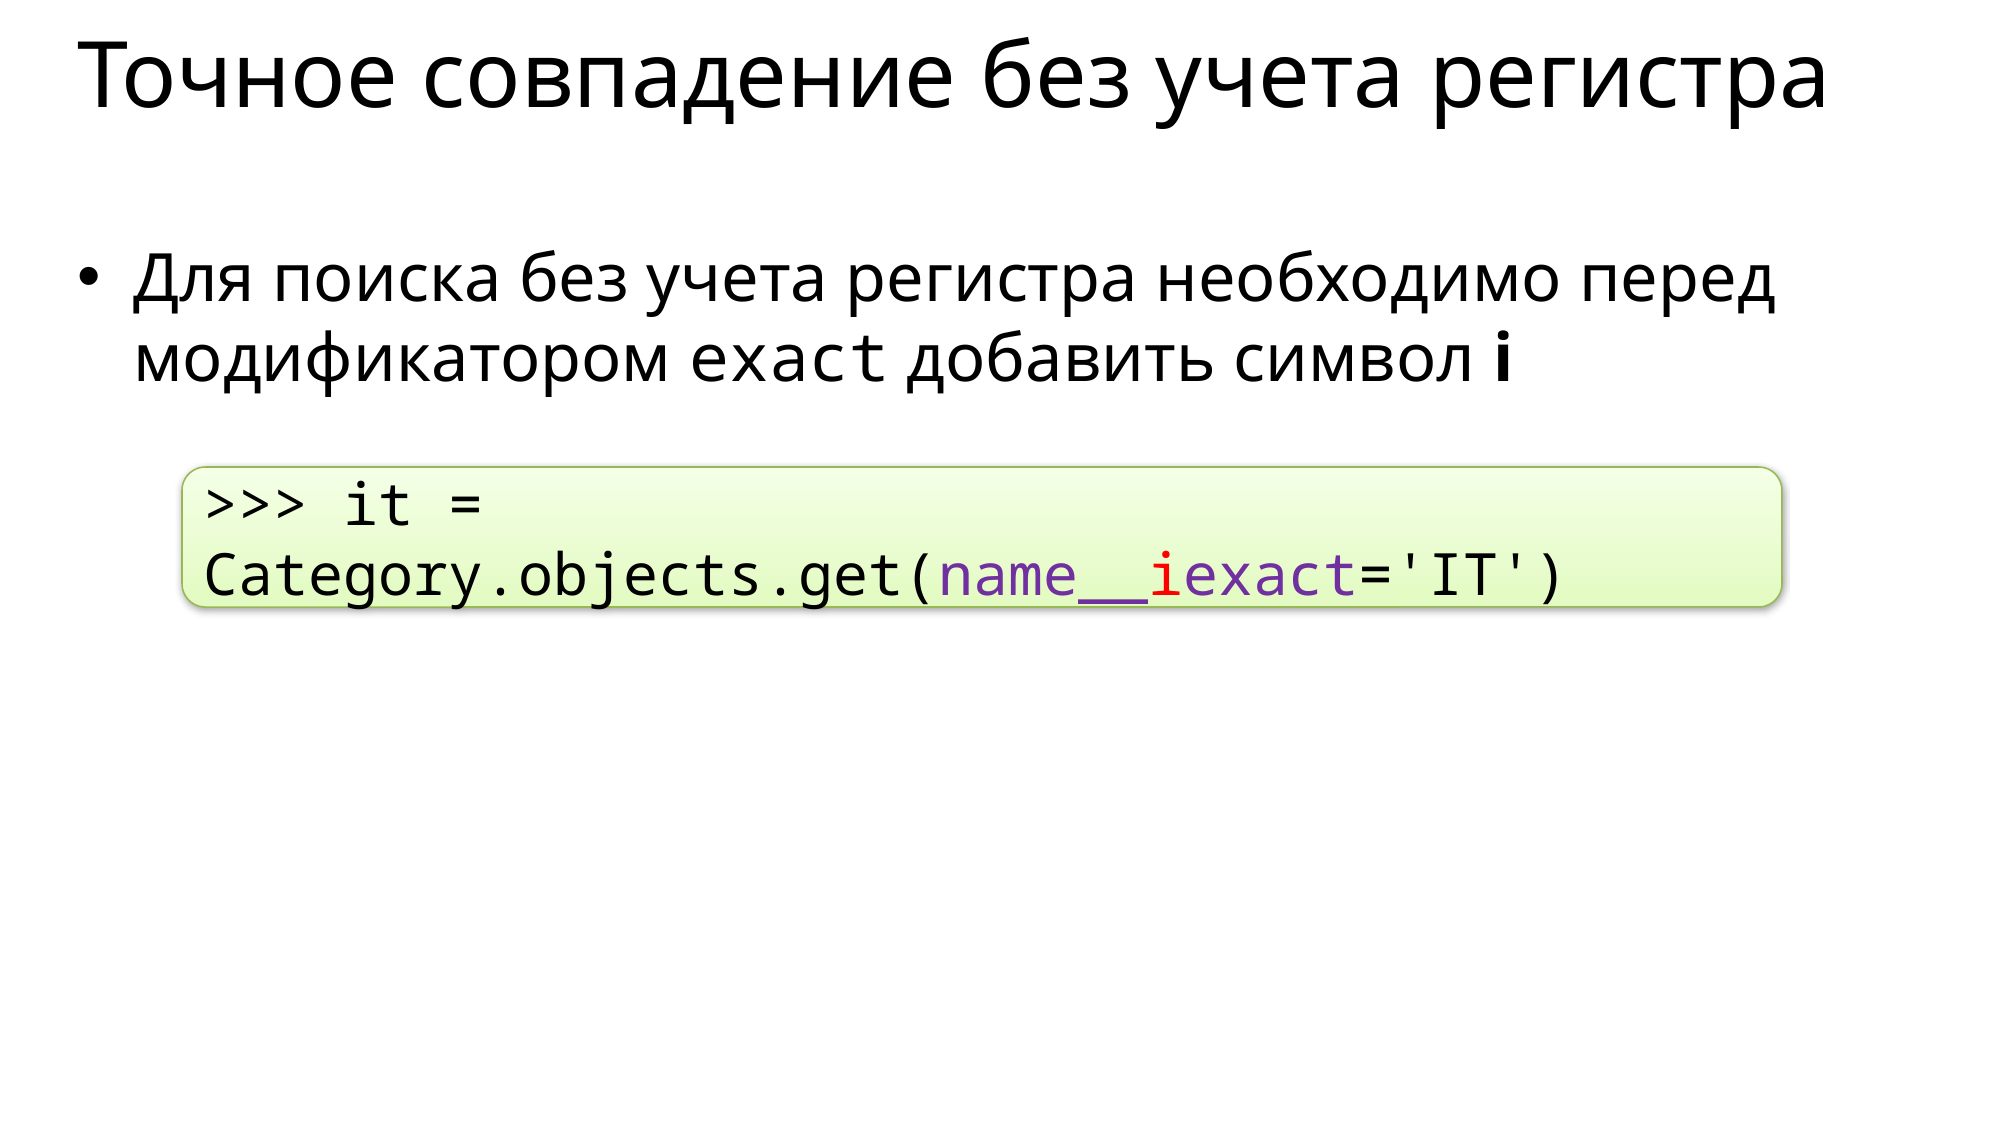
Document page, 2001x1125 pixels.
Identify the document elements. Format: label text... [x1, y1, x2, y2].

text_box >>> it = Category.objects.get(name__iexact='IT') [181, 466, 1783, 608]
list Для поиска без учета регистра необходимо перед модификатором exact добавить символ i [62, 227, 1953, 1096]
title Точное совпадение без учета регистра [62, 29, 1953, 205]
